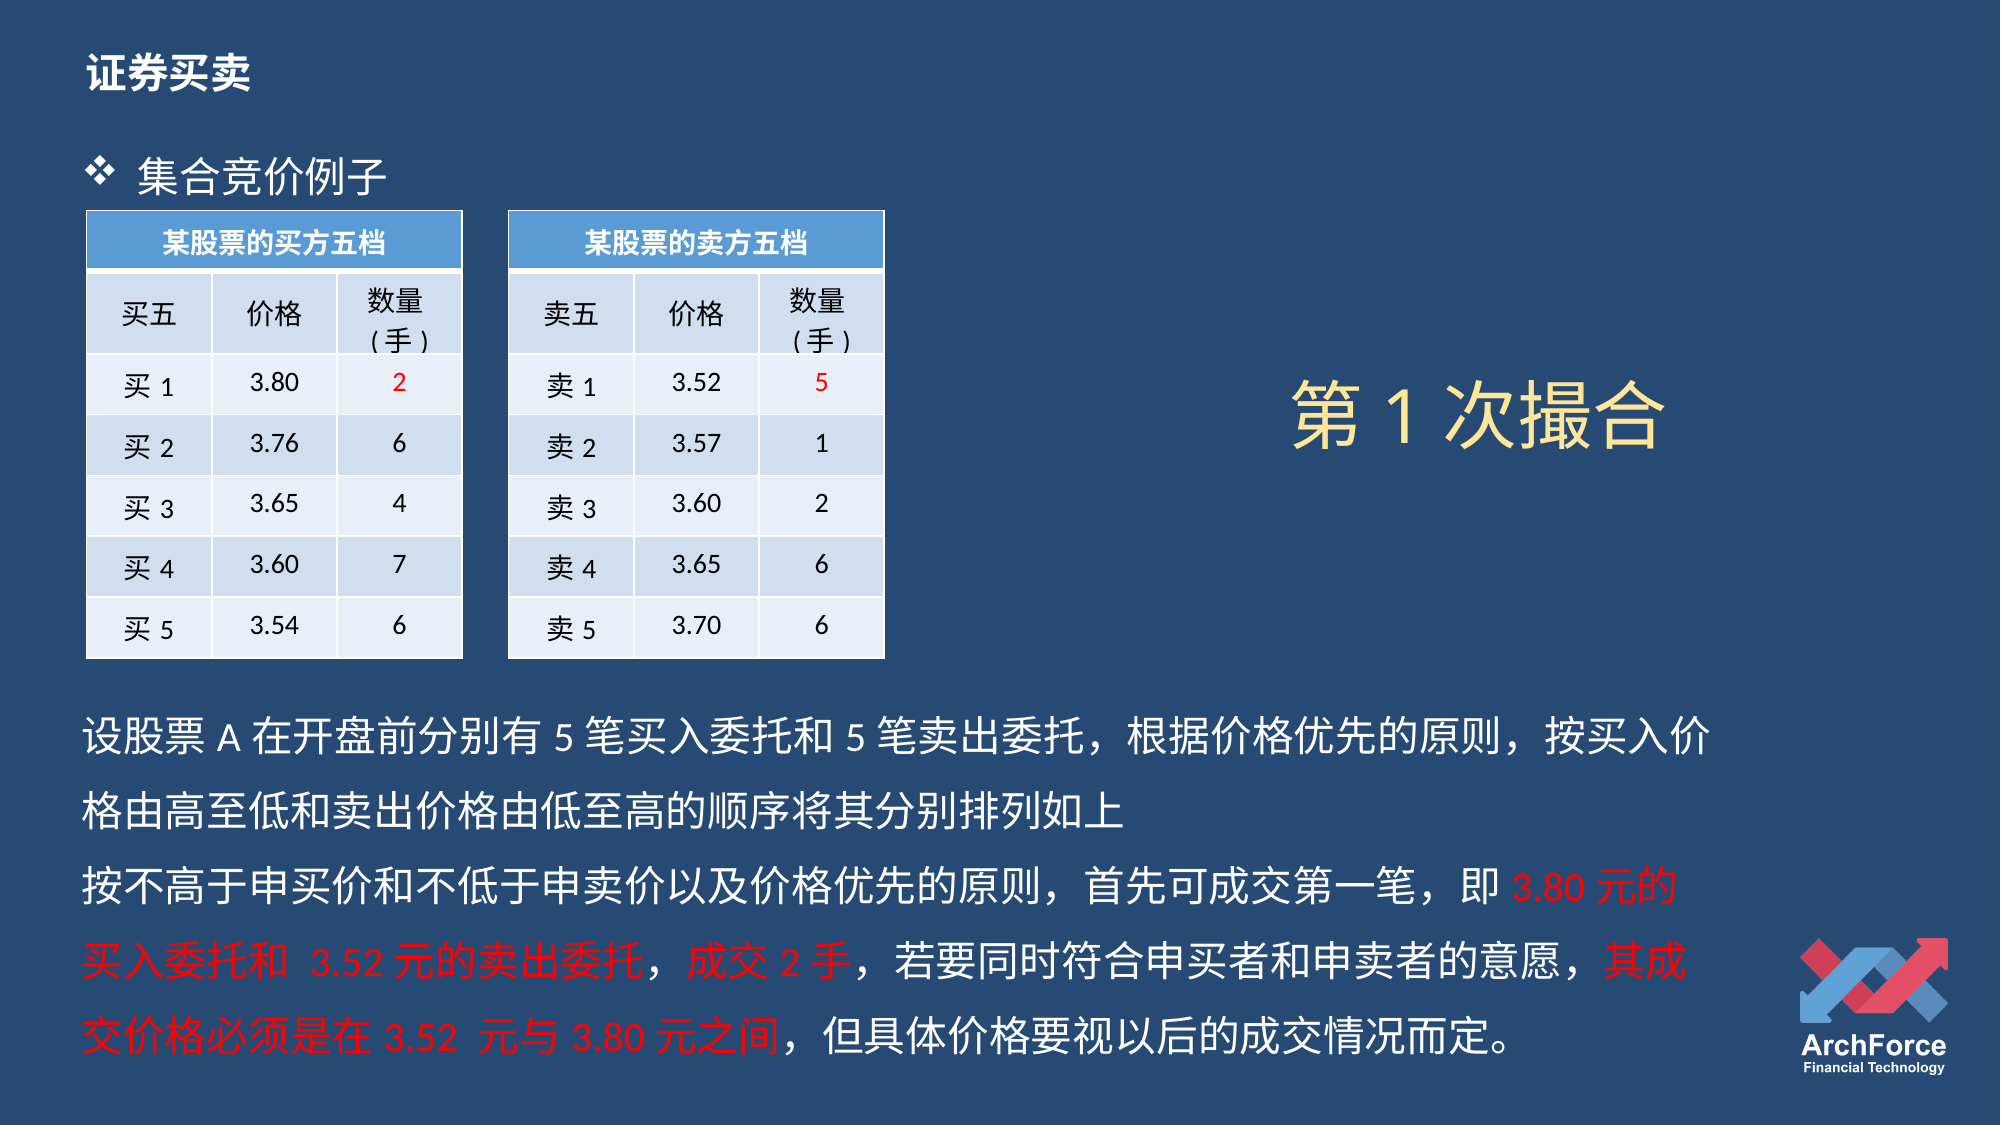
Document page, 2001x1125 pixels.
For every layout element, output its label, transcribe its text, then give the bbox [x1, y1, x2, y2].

table_cell 3.65 [635, 537, 758, 596]
table_cell 5 [760, 355, 883, 414]
picture [1800, 938, 1948, 1075]
table_cell 7 [338, 537, 461, 596]
table_cell 卖1 [509, 355, 633, 414]
text_box 集合竞价例子 [66, 118, 1734, 208]
table_cell 2 [338, 355, 461, 414]
table_cell 4 [338, 476, 461, 535]
table_cell 数量(手) [338, 274, 461, 353]
table_cell 3.52 [635, 355, 758, 414]
table_cell 1 [760, 415, 883, 475]
table_cell 6 [338, 598, 461, 657]
table_cell 3.60 [635, 476, 758, 535]
table_cell 6 [760, 537, 883, 596]
table_cell 价格 [635, 274, 758, 353]
table_cell 买五 [87, 274, 211, 353]
table_header 某股票的卖方五档 [509, 211, 883, 268]
text_box 设股票A在开盘前分别有5笔买入委托和5笔卖出委托，根据价格优先的原则，按买入价格由高至低和卖出价格由低至高的顺序将其分别排列如上 按不高于申买价和不低于申卖价以及价格优先的原则，首先可成交第一笔，即3.80元的买入委托和 3.52元的卖出委托，成交2手，若要同时符合申买者和申卖者的意愿，其成交价格必须是在3.52 元与3.80元之间，但具体价格要视以后的成交情况而定。 [66, 677, 1734, 1067]
table_cell 卖5 [509, 598, 633, 657]
table_cell 3.76 [213, 415, 336, 475]
table_cell 价格 [213, 274, 336, 353]
table_cell 买4 [87, 537, 211, 596]
table_cell 3.70 [635, 598, 758, 657]
table_cell 卖4 [509, 537, 633, 596]
table_cell 卖五 [509, 274, 633, 353]
table_cell 买3 [87, 476, 211, 535]
table_cell 数量(手) [760, 274, 883, 353]
table_cell 3.54 [213, 598, 336, 657]
table_cell 买2 [87, 415, 211, 475]
table_cell 卖3 [509, 476, 633, 535]
table_cell 卖2 [509, 415, 633, 475]
table_cell 2 [760, 476, 883, 535]
table_cell 3.60 [213, 537, 336, 596]
table_cell 6 [338, 415, 461, 475]
table_cell 3.80 [213, 355, 336, 414]
text_box 第1次撮合 [1223, 316, 1734, 466]
table_cell 3.65 [213, 476, 336, 535]
text_box 证券买卖 [0, 39, 344, 104]
table_cell 6 [760, 598, 883, 657]
table_cell 买5 [87, 598, 211, 657]
table_cell 买1 [87, 355, 211, 414]
table_cell 3.57 [635, 415, 758, 475]
table_header 某股票的买方五档 [87, 211, 461, 268]
